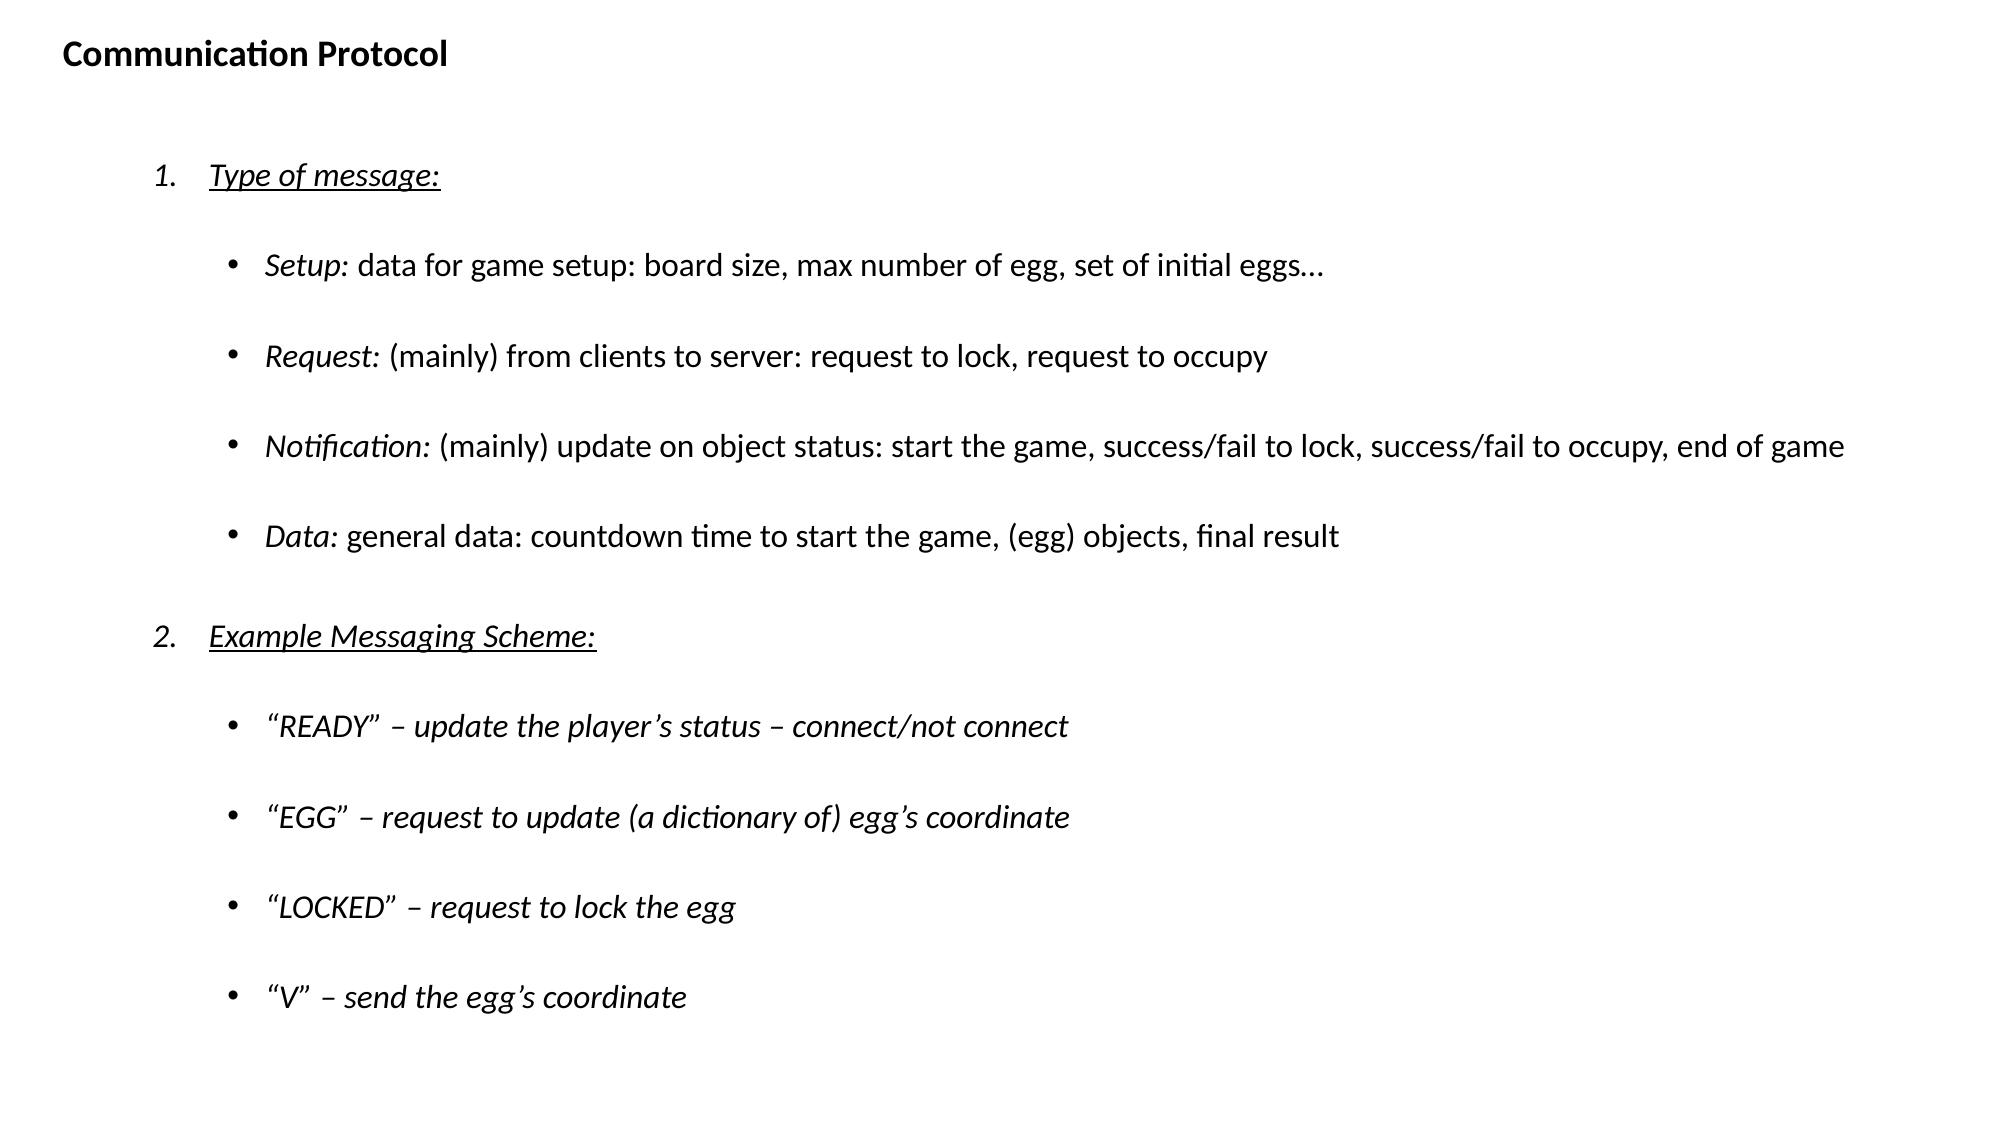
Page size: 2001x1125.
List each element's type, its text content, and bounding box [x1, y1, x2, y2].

text_box Communication Protocol [48, 21, 493, 81]
list Type of message: Setup: data for game setup: board size, max number of egg, set of initial eggs… Request: (mainly) from clients to server: request to lock, request to occupy Notification: (mainly) update on object status: start the game, success/fail to lock, success/fail to occupy, end of game Data: general data: countdown time to start the game, (egg) objects, final result Example Messaging Scheme: “READY” – update the player’s status – connect/not connect “EGG” – request to update (a dictionary of) egg’s coordinate “LOCKED” – request to lock the egg “V” – send the egg’s coordinate [137, 106, 1863, 1074]
